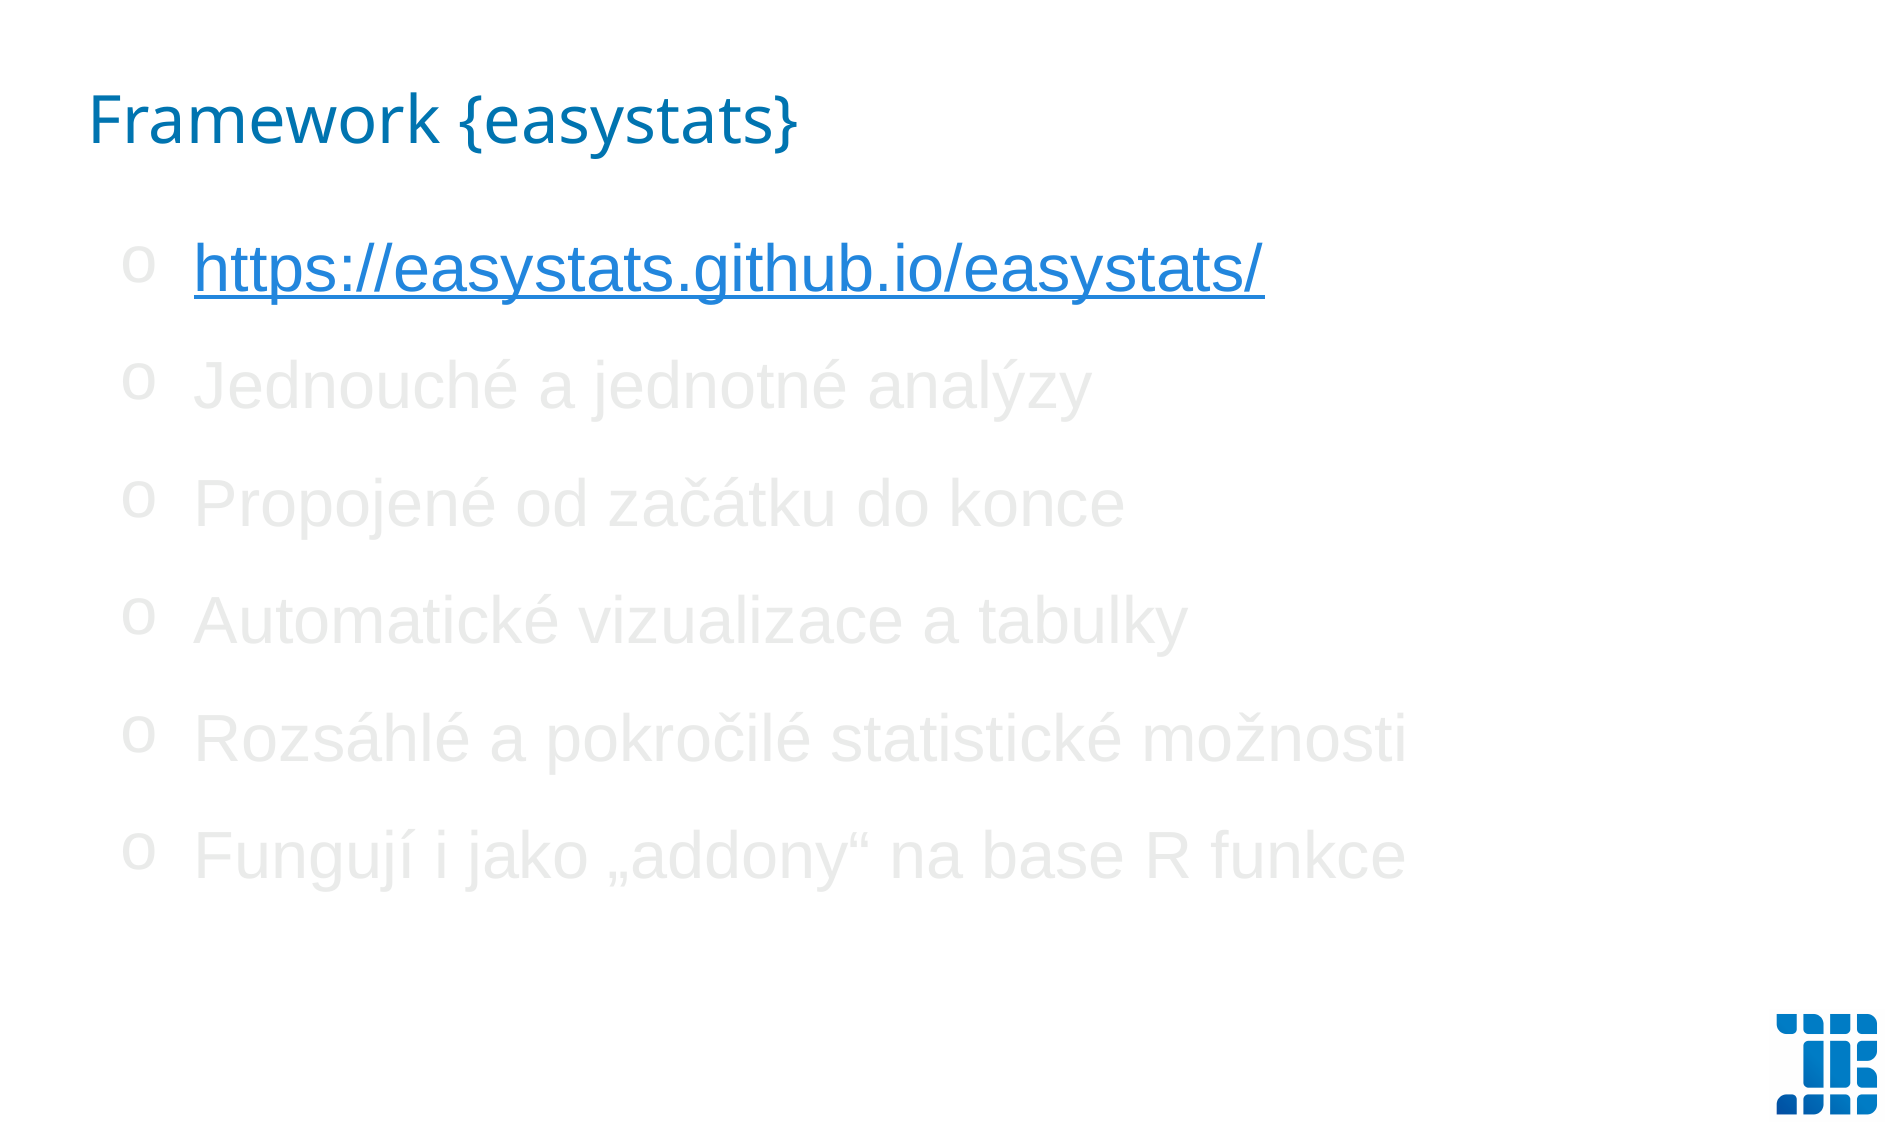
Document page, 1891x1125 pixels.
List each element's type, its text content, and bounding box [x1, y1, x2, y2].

title Framework {easystats} [72, 59, 1849, 184]
text_box https://easystats.github.io/easystats/ Jednouché a jednotné analýzy Propojené od začátku do konce Automatické vizualizace a tabulky Rozsáhlé a pokročilé statistické možnosti Fungují i jako „addony“ na base R funkce [103, 217, 1678, 900]
picture [1769, 1009, 1885, 1122]
